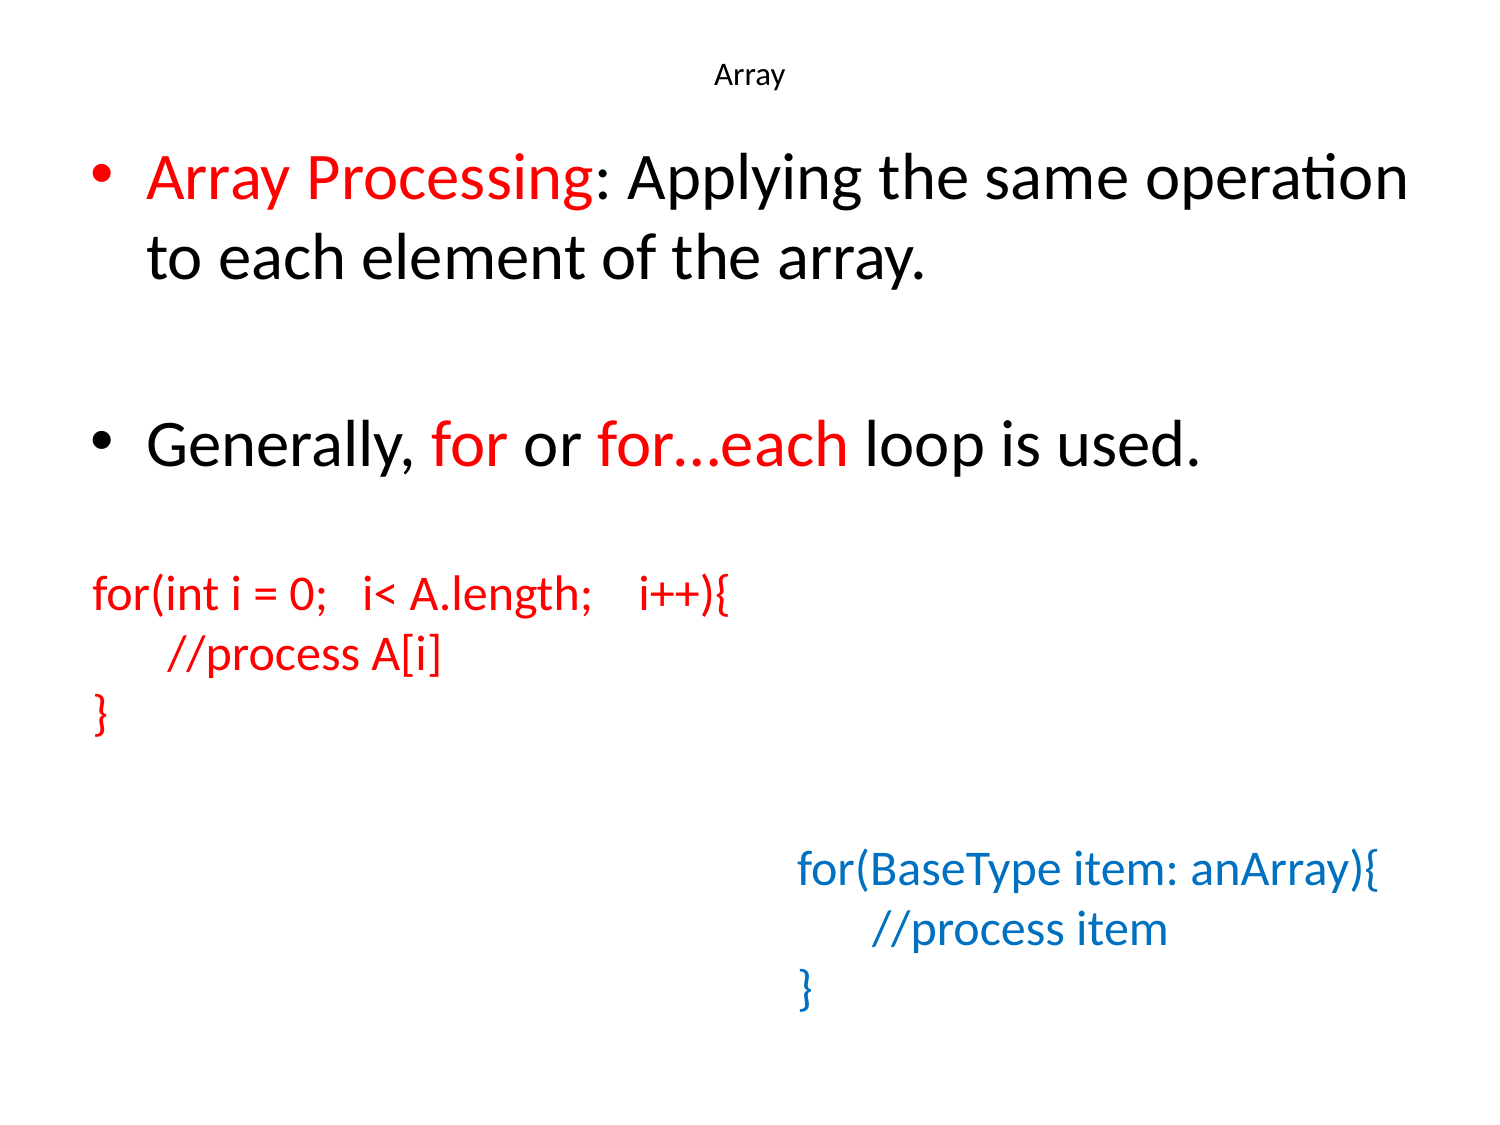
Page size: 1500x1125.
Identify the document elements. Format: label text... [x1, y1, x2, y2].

list Array Processing: Applying the same operation to each element of the array. Generally, for or for…each loop is used. [75, 125, 1425, 550]
text_box for(int i = 0; i< A.length; i++){ //process A[i] } [77, 553, 747, 748]
title Array [75, 45, 1425, 100]
text_box for(BaseType item: anArray){ //process item } [782, 828, 1396, 1023]
